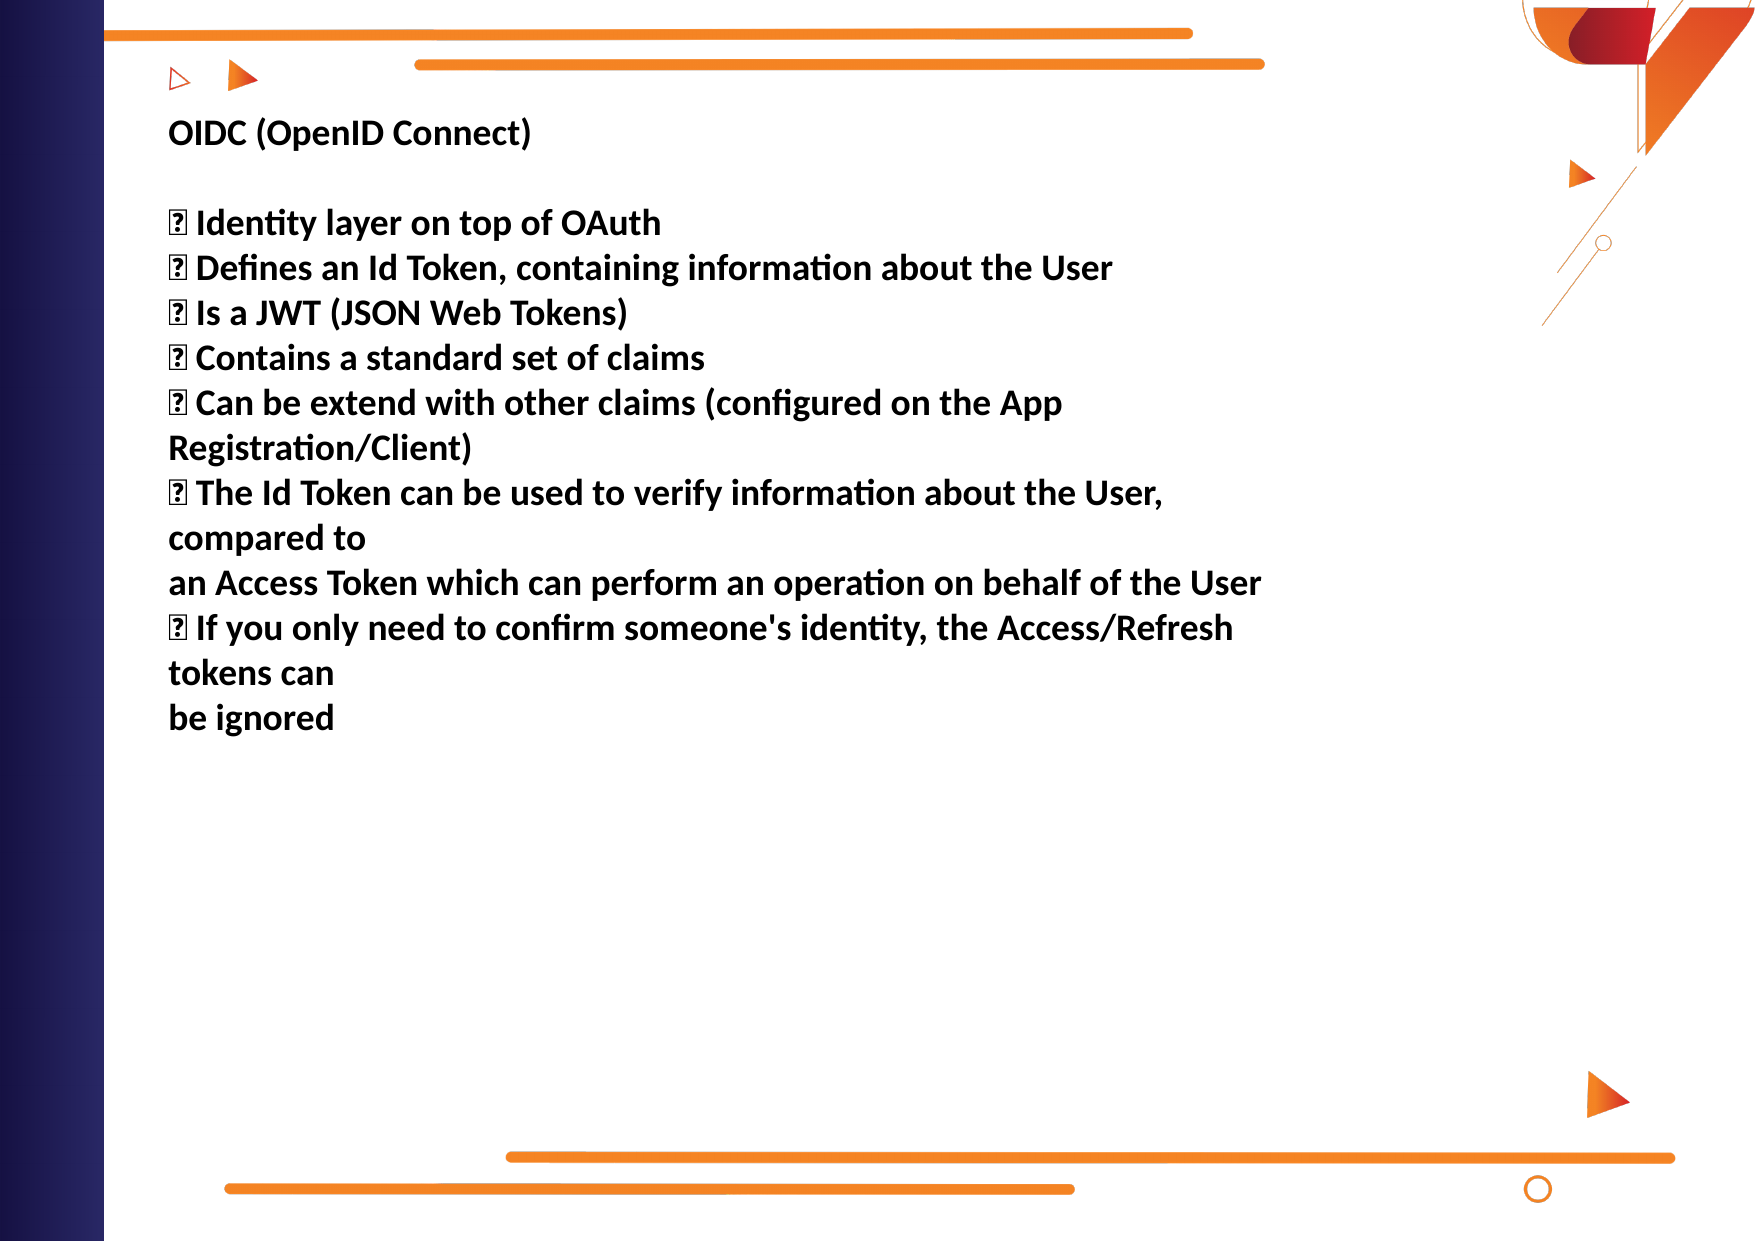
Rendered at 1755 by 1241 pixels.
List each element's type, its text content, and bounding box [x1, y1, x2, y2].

text_box OIDC (OpenID Connect)  Identity layer on top of OAuth  Defines an Id Token, containing information about the User  Is a JWT (JSON Web Tokens)  Contains a standard set of claims  Can be extend with other claims (configured on the App Registration/Client)  The Id Token can be used to verify information about the User, compared to an Access Token which can perform an operation on behalf of the User  If you only need to confirm someone's identity, the Access/Refresh tokens can be ignored [168, 108, 1282, 186]
picture [1521, 0, 1755, 327]
picture [0, 0, 1267, 1241]
picture [222, 1054, 1678, 1241]
